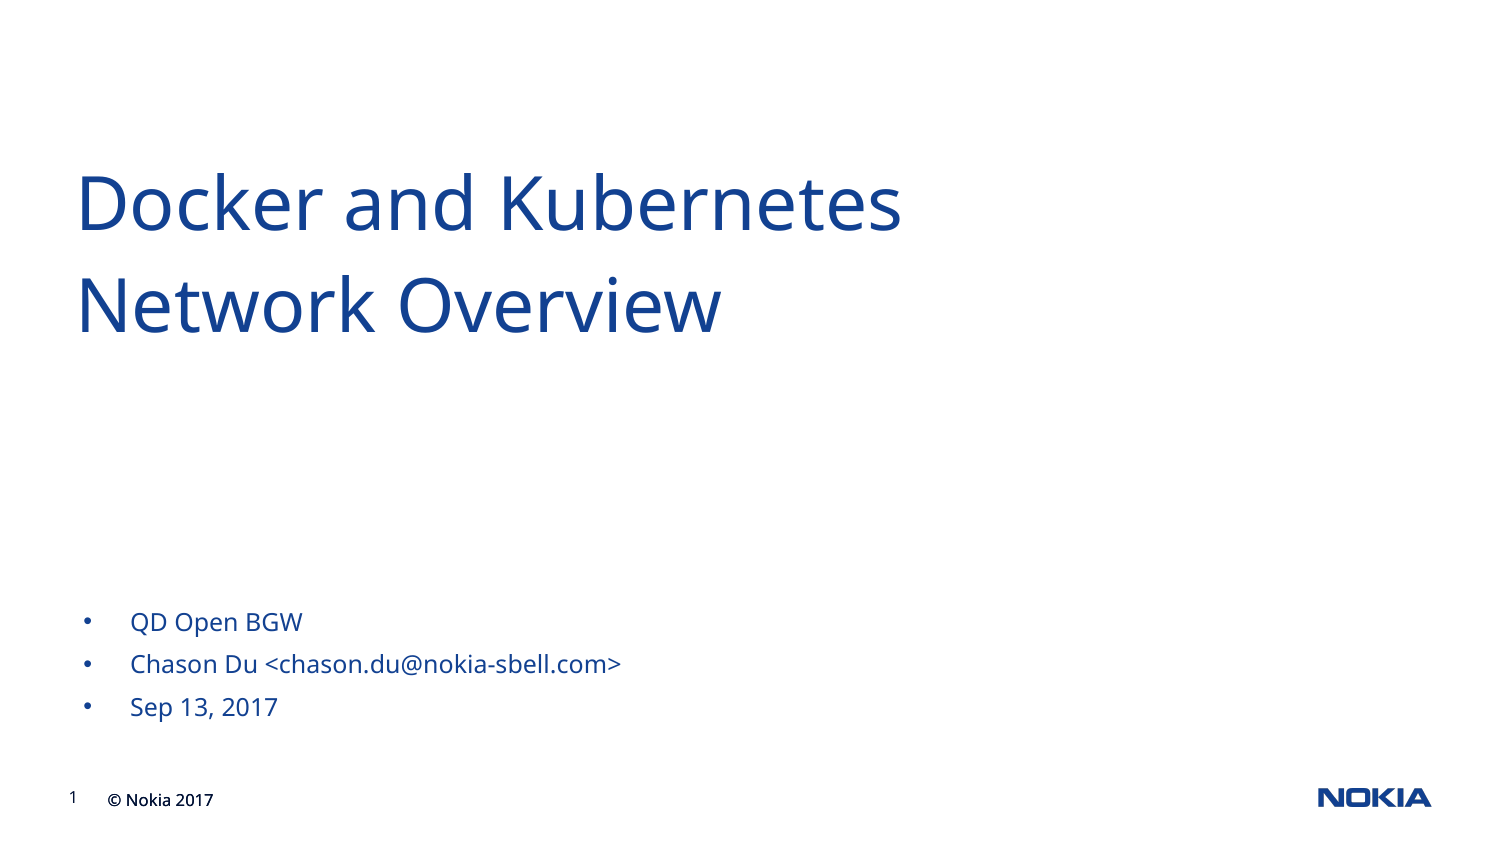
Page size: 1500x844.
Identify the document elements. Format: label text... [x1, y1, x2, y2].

list Docker and Kubernetes Network Overview [60, 147, 1424, 473]
picture [1318, 788, 1432, 807]
list QD Open BGW Chason Du <chason.du@nokia-sbell.com> Sep 13, 2017 [68, 598, 1432, 766]
